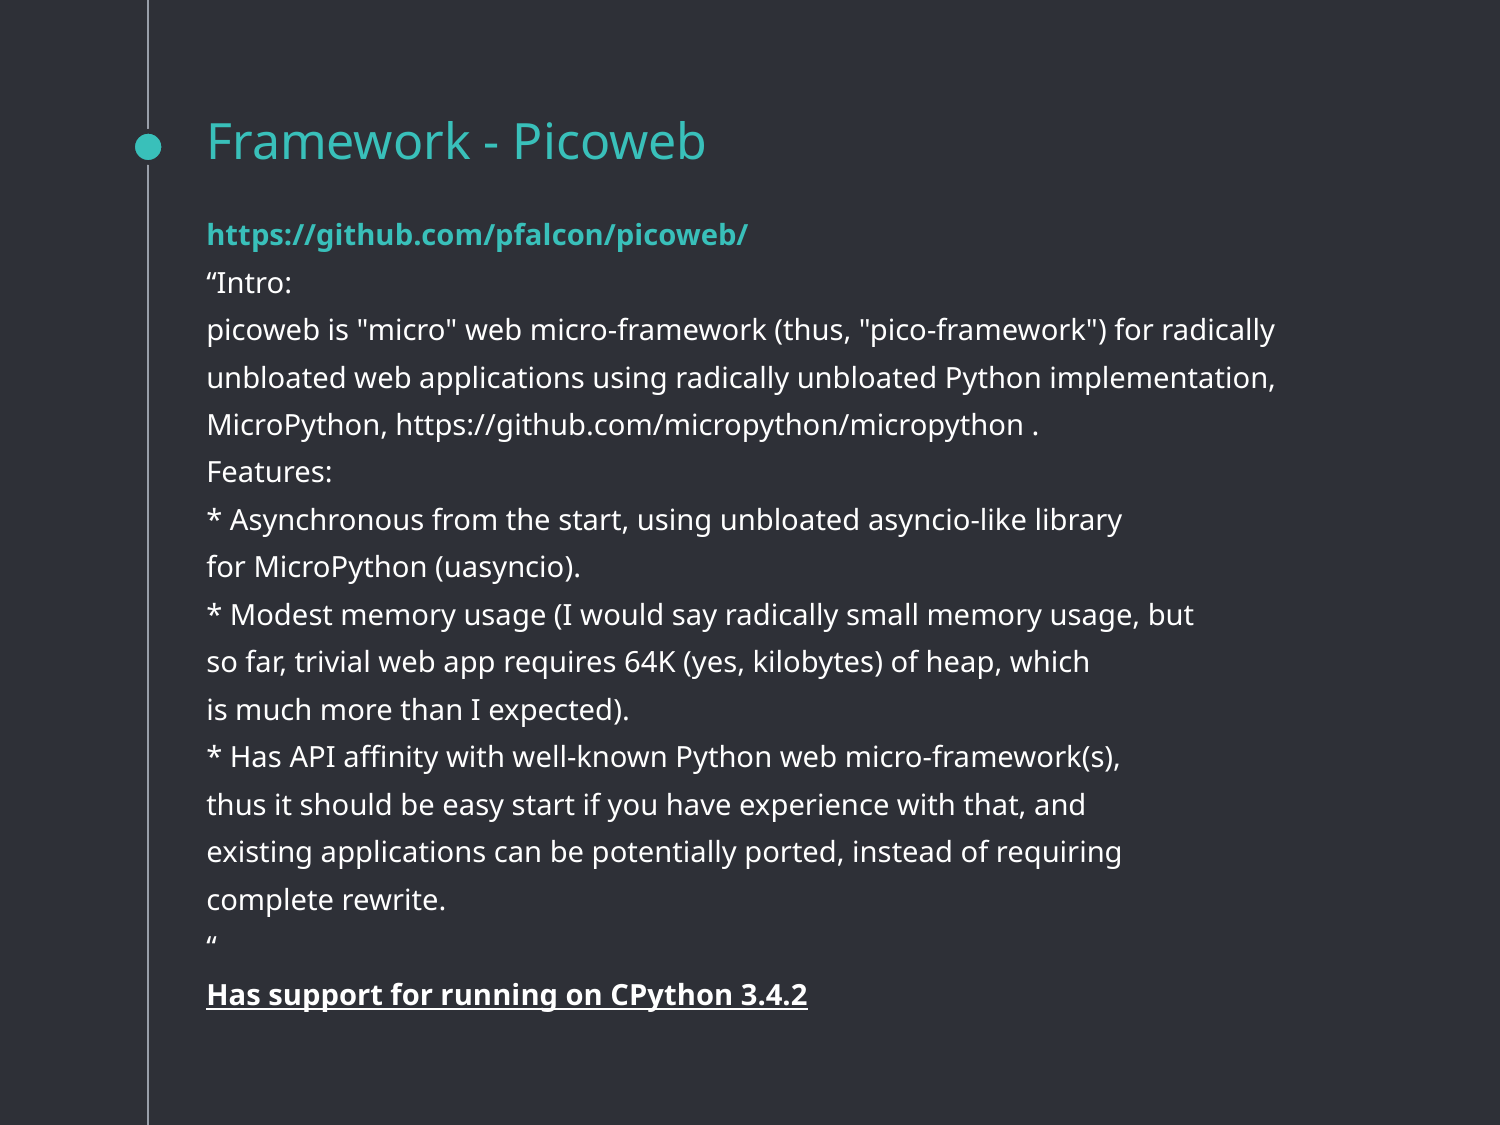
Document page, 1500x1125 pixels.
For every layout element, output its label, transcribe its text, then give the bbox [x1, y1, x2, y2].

text_box https://github.com/pfalcon/picoweb/ “Intro: picoweb is "micro" web micro-framework (thus, "pico-framework") for radically unbloated web applications using radically unbloated Python implementation, MicroPython, https://github.com/micropython/micropython . Features: * Asynchronous from the start, using unbloated asyncio-like library for MicroPython (uasyncio). * Modest memory usage (I would say radically small memory usage, but so far, trivial web app requires 64K (yes, kilobytes) of heap, which is much more than I expected). * Has API affinity with well-known Python web micro-framework(s), thus it should be easy start if you have experience with that, and existing applications can be potentially ported, instead of requiring complete rewrite. “ Has support for running on CPython 3.4.2 [191, 201, 1440, 1058]
title Framework - Picoweb [191, 109, 1317, 185]
